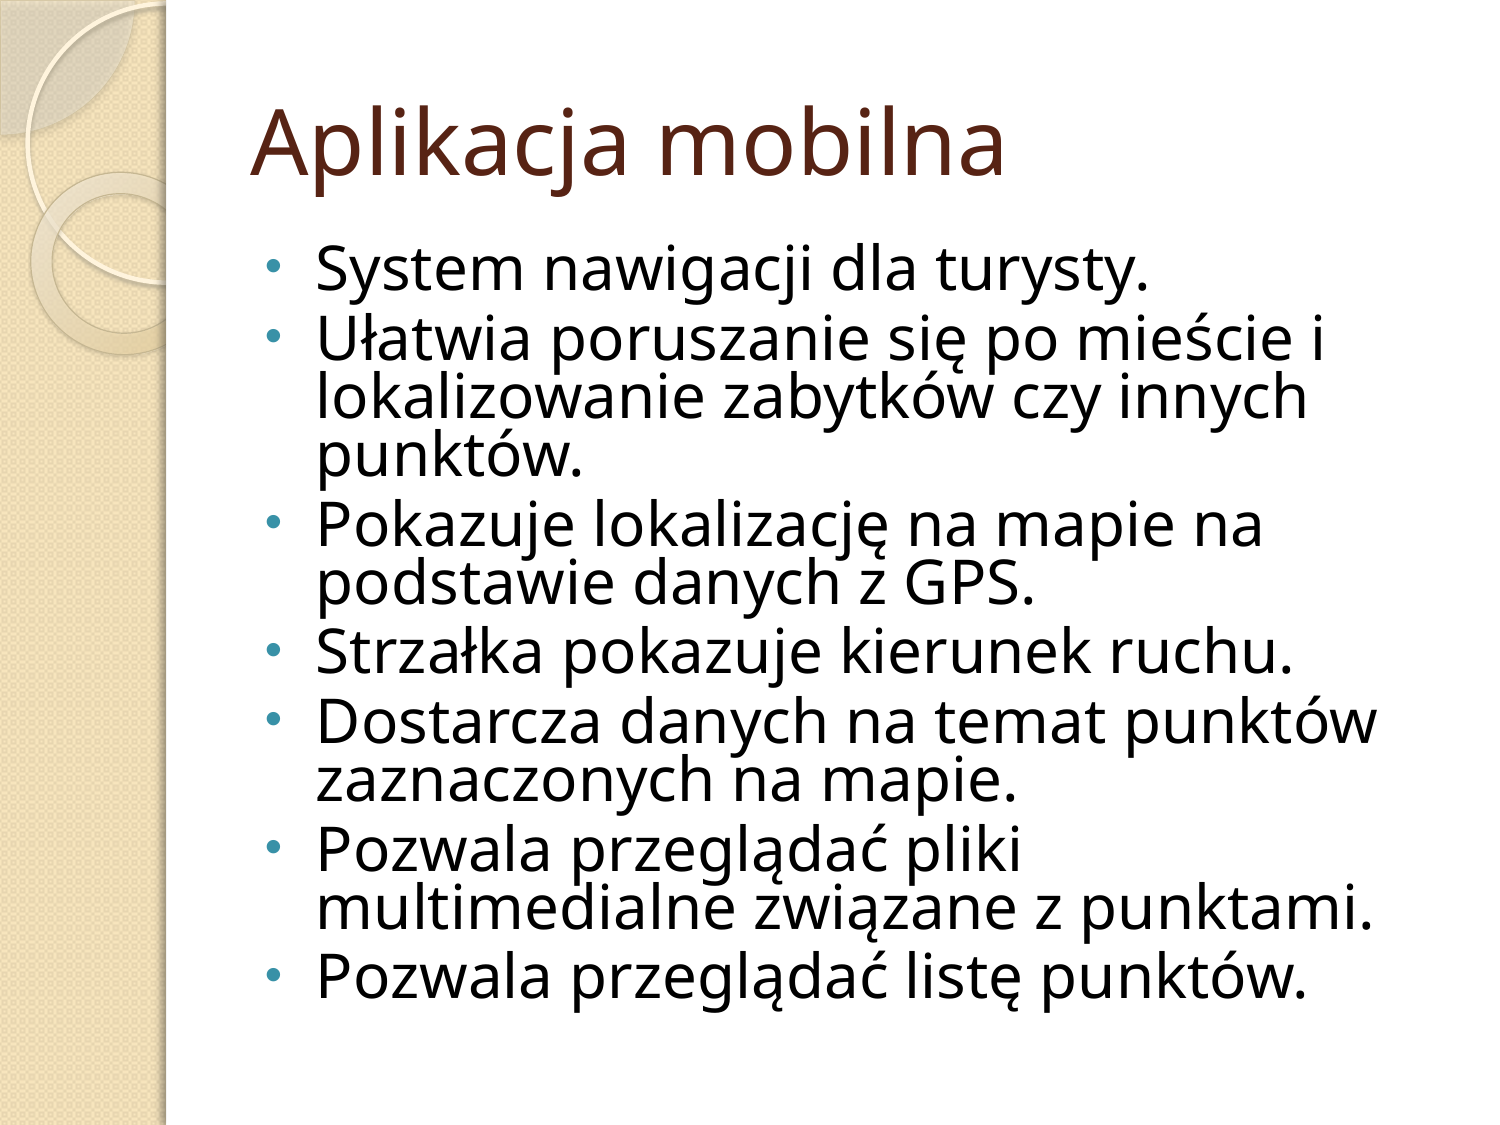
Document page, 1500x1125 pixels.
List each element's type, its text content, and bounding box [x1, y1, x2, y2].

title Aplikacja mobilna [235, 45, 1466, 233]
list System nawigacji dla turysty. Ułatwia poruszanie się po mieście i lokalizowanie zabytków czy innych punktów. Pokazuje lokalizację na mapie na podstawie danych z GPS. Strzałka pokazuje kierunek ruchu. Dostarcza danych na temat punktów zaznaczonych na mapie. Pozwala przeglądać pliki multimedialne związane z punktami. Pozwala przeglądać listę punktów. [235, 237, 1466, 1025]
